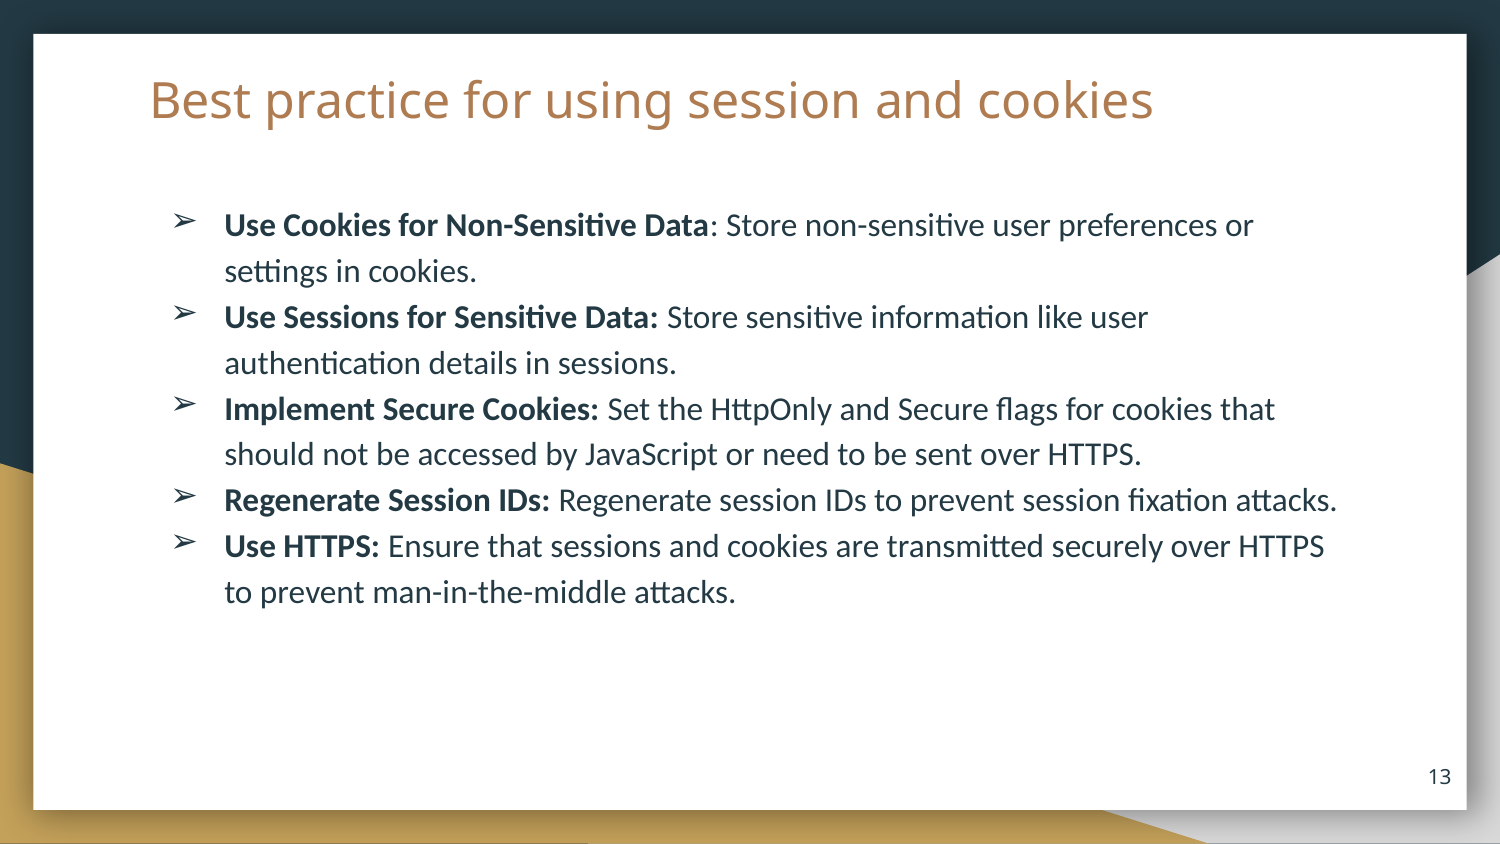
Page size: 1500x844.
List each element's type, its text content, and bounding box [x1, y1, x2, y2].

title Best practice for using session and cookies [134, 53, 1366, 145]
slide_number ‹#› [1376, 745, 1467, 810]
list Use Cookies for Non-Sensitive Data: Store non-sensitive user preferences or settings in cookies. Use Sessions for Sensitive Data: Store sensitive information like user authentication details in sessions. Implement Secure Cookies: Set the HttpOnly and Secure flags for cookies that should not be accessed by JavaScript or need to be sent over HTTPS. Regenerate Session IDs: Regenerate session IDs to prevent session fixation attacks. Use HTTPS: Ensure that sessions and cookies are transmitted securely over HTTPS to prevent man-in-the-middle attacks. [134, 182, 1366, 729]
